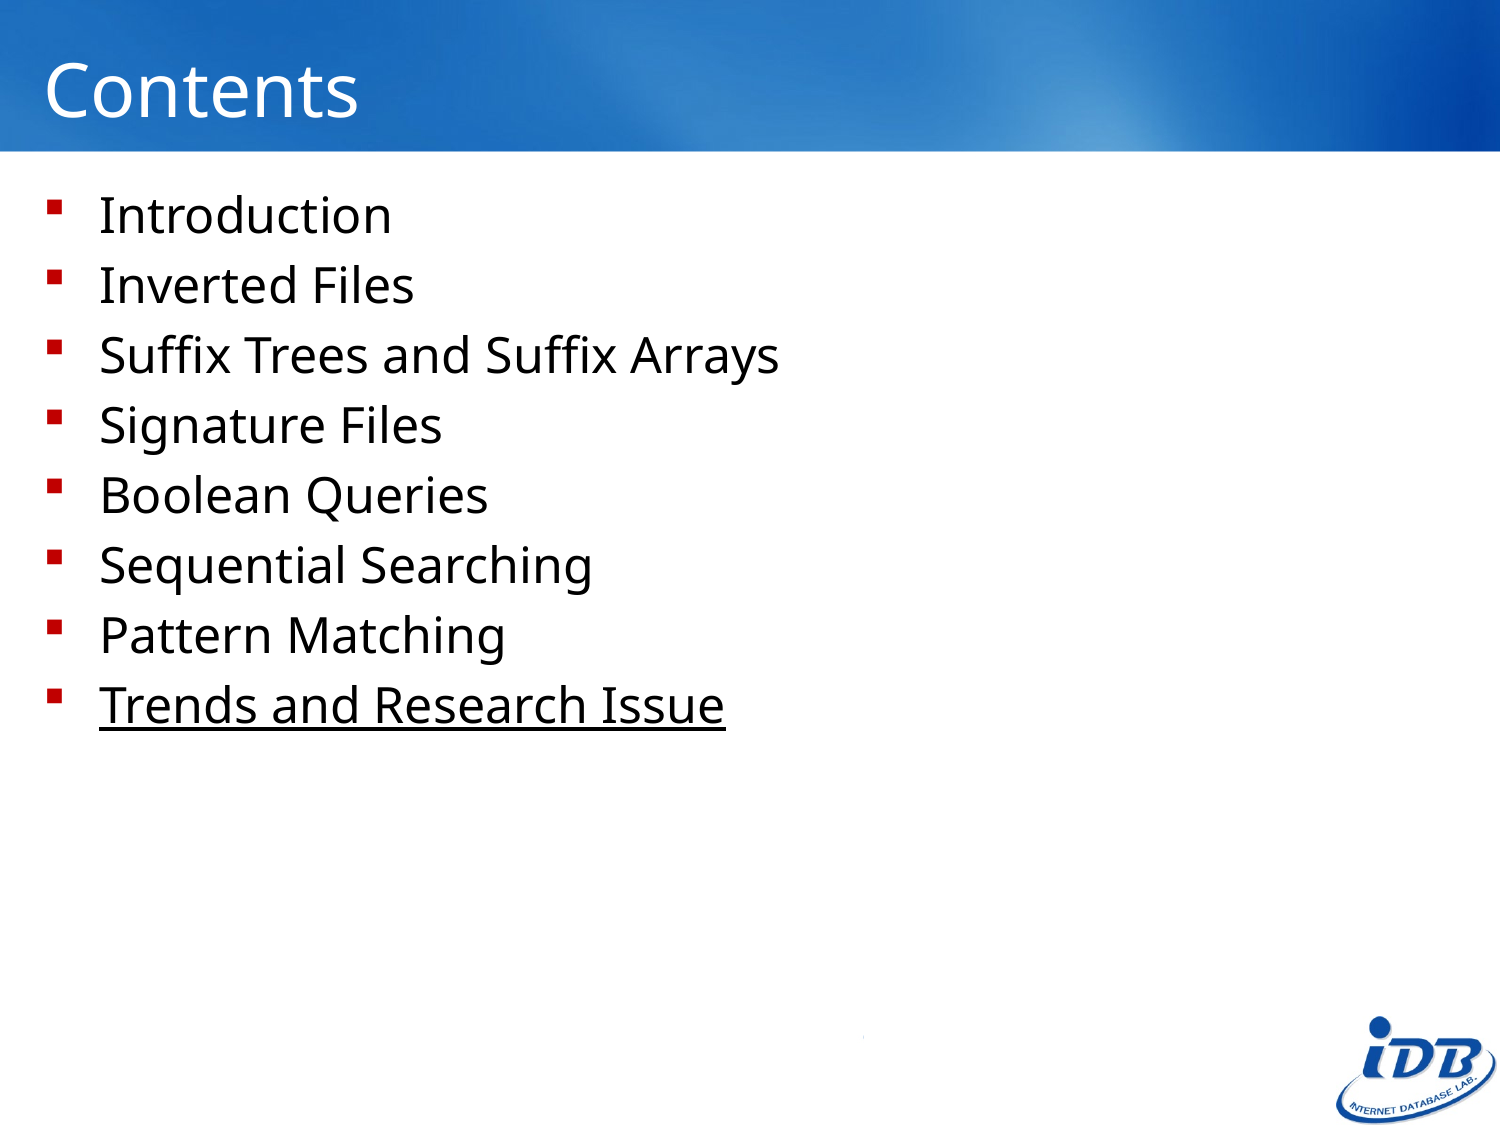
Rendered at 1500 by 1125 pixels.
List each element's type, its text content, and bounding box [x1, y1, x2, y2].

list Introduction Inverted Files Suffix Trees and Suffix Arrays Signature Files Boolean Queries Sequential Searching Pattern Matching Trends and Research Issue [28, 175, 1472, 1067]
title Contents [28, 23, 1472, 153]
picture [0, 0, 1500, 1125]
